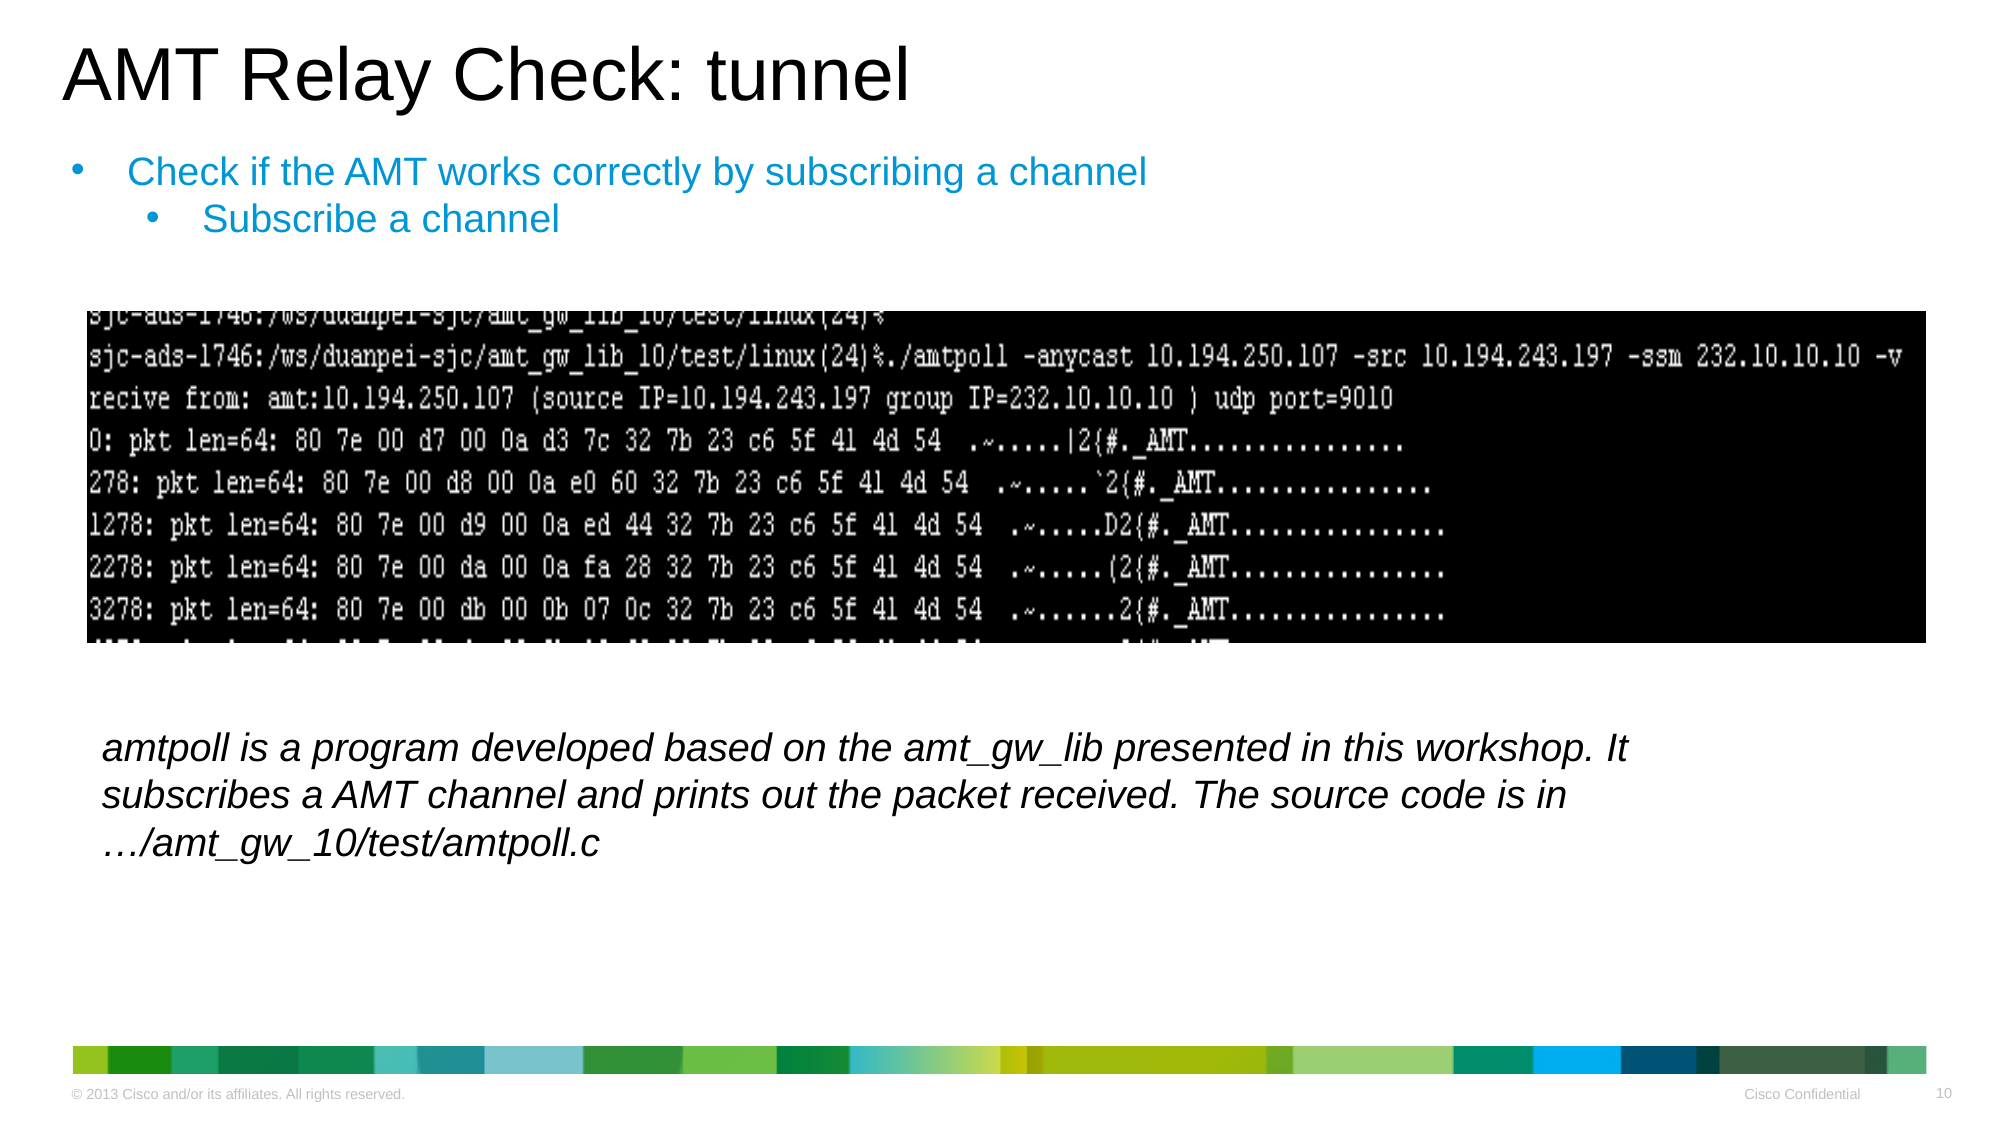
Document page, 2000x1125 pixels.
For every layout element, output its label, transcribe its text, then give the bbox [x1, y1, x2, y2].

picture [1697, 1046, 1927, 1074]
picture [86, 310, 1926, 644]
picture [72, 1046, 1533, 1074]
text_box Check if the AMT works correctly by subscribing a channel Subscribe a channel [56, 138, 1175, 248]
title AMT Relay Check: tunnel [48, 2, 1926, 123]
text_box amtpoll is a program developed based on the amt_gw_lib presented in this workshop. It subscribes a AMT channel and prints out the packet received. The source code is in …/amt_gw_10/test/amtpoll.c [87, 714, 1700, 872]
